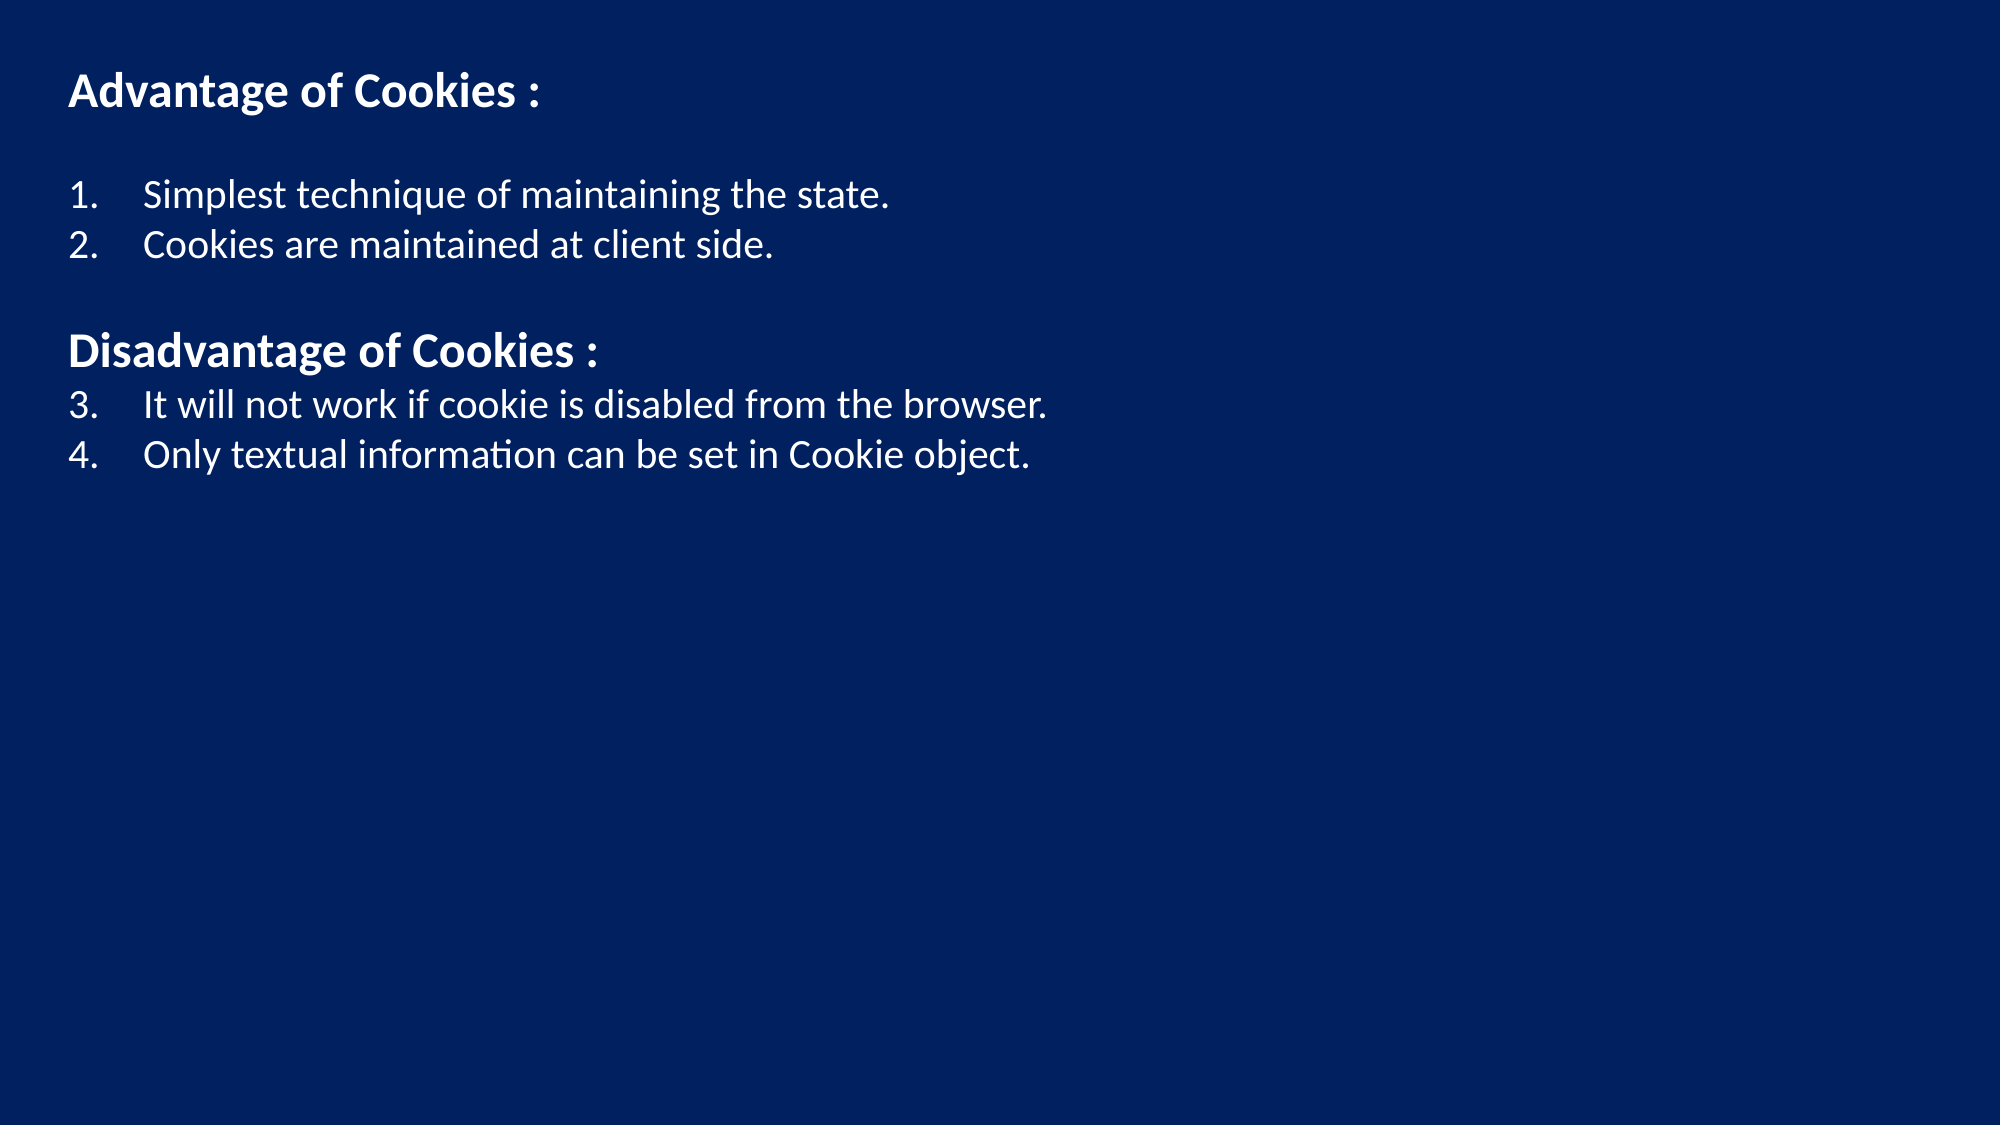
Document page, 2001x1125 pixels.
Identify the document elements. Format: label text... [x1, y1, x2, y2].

text_box Advantage of Cookies : Simplest technique of maintaining the state. Cookies are maintained at client side. Disadvantage of Cookies : It will not work if cookie is disabled from the browser. Only textual information can be set in Cookie object. [53, 49, 1275, 575]
